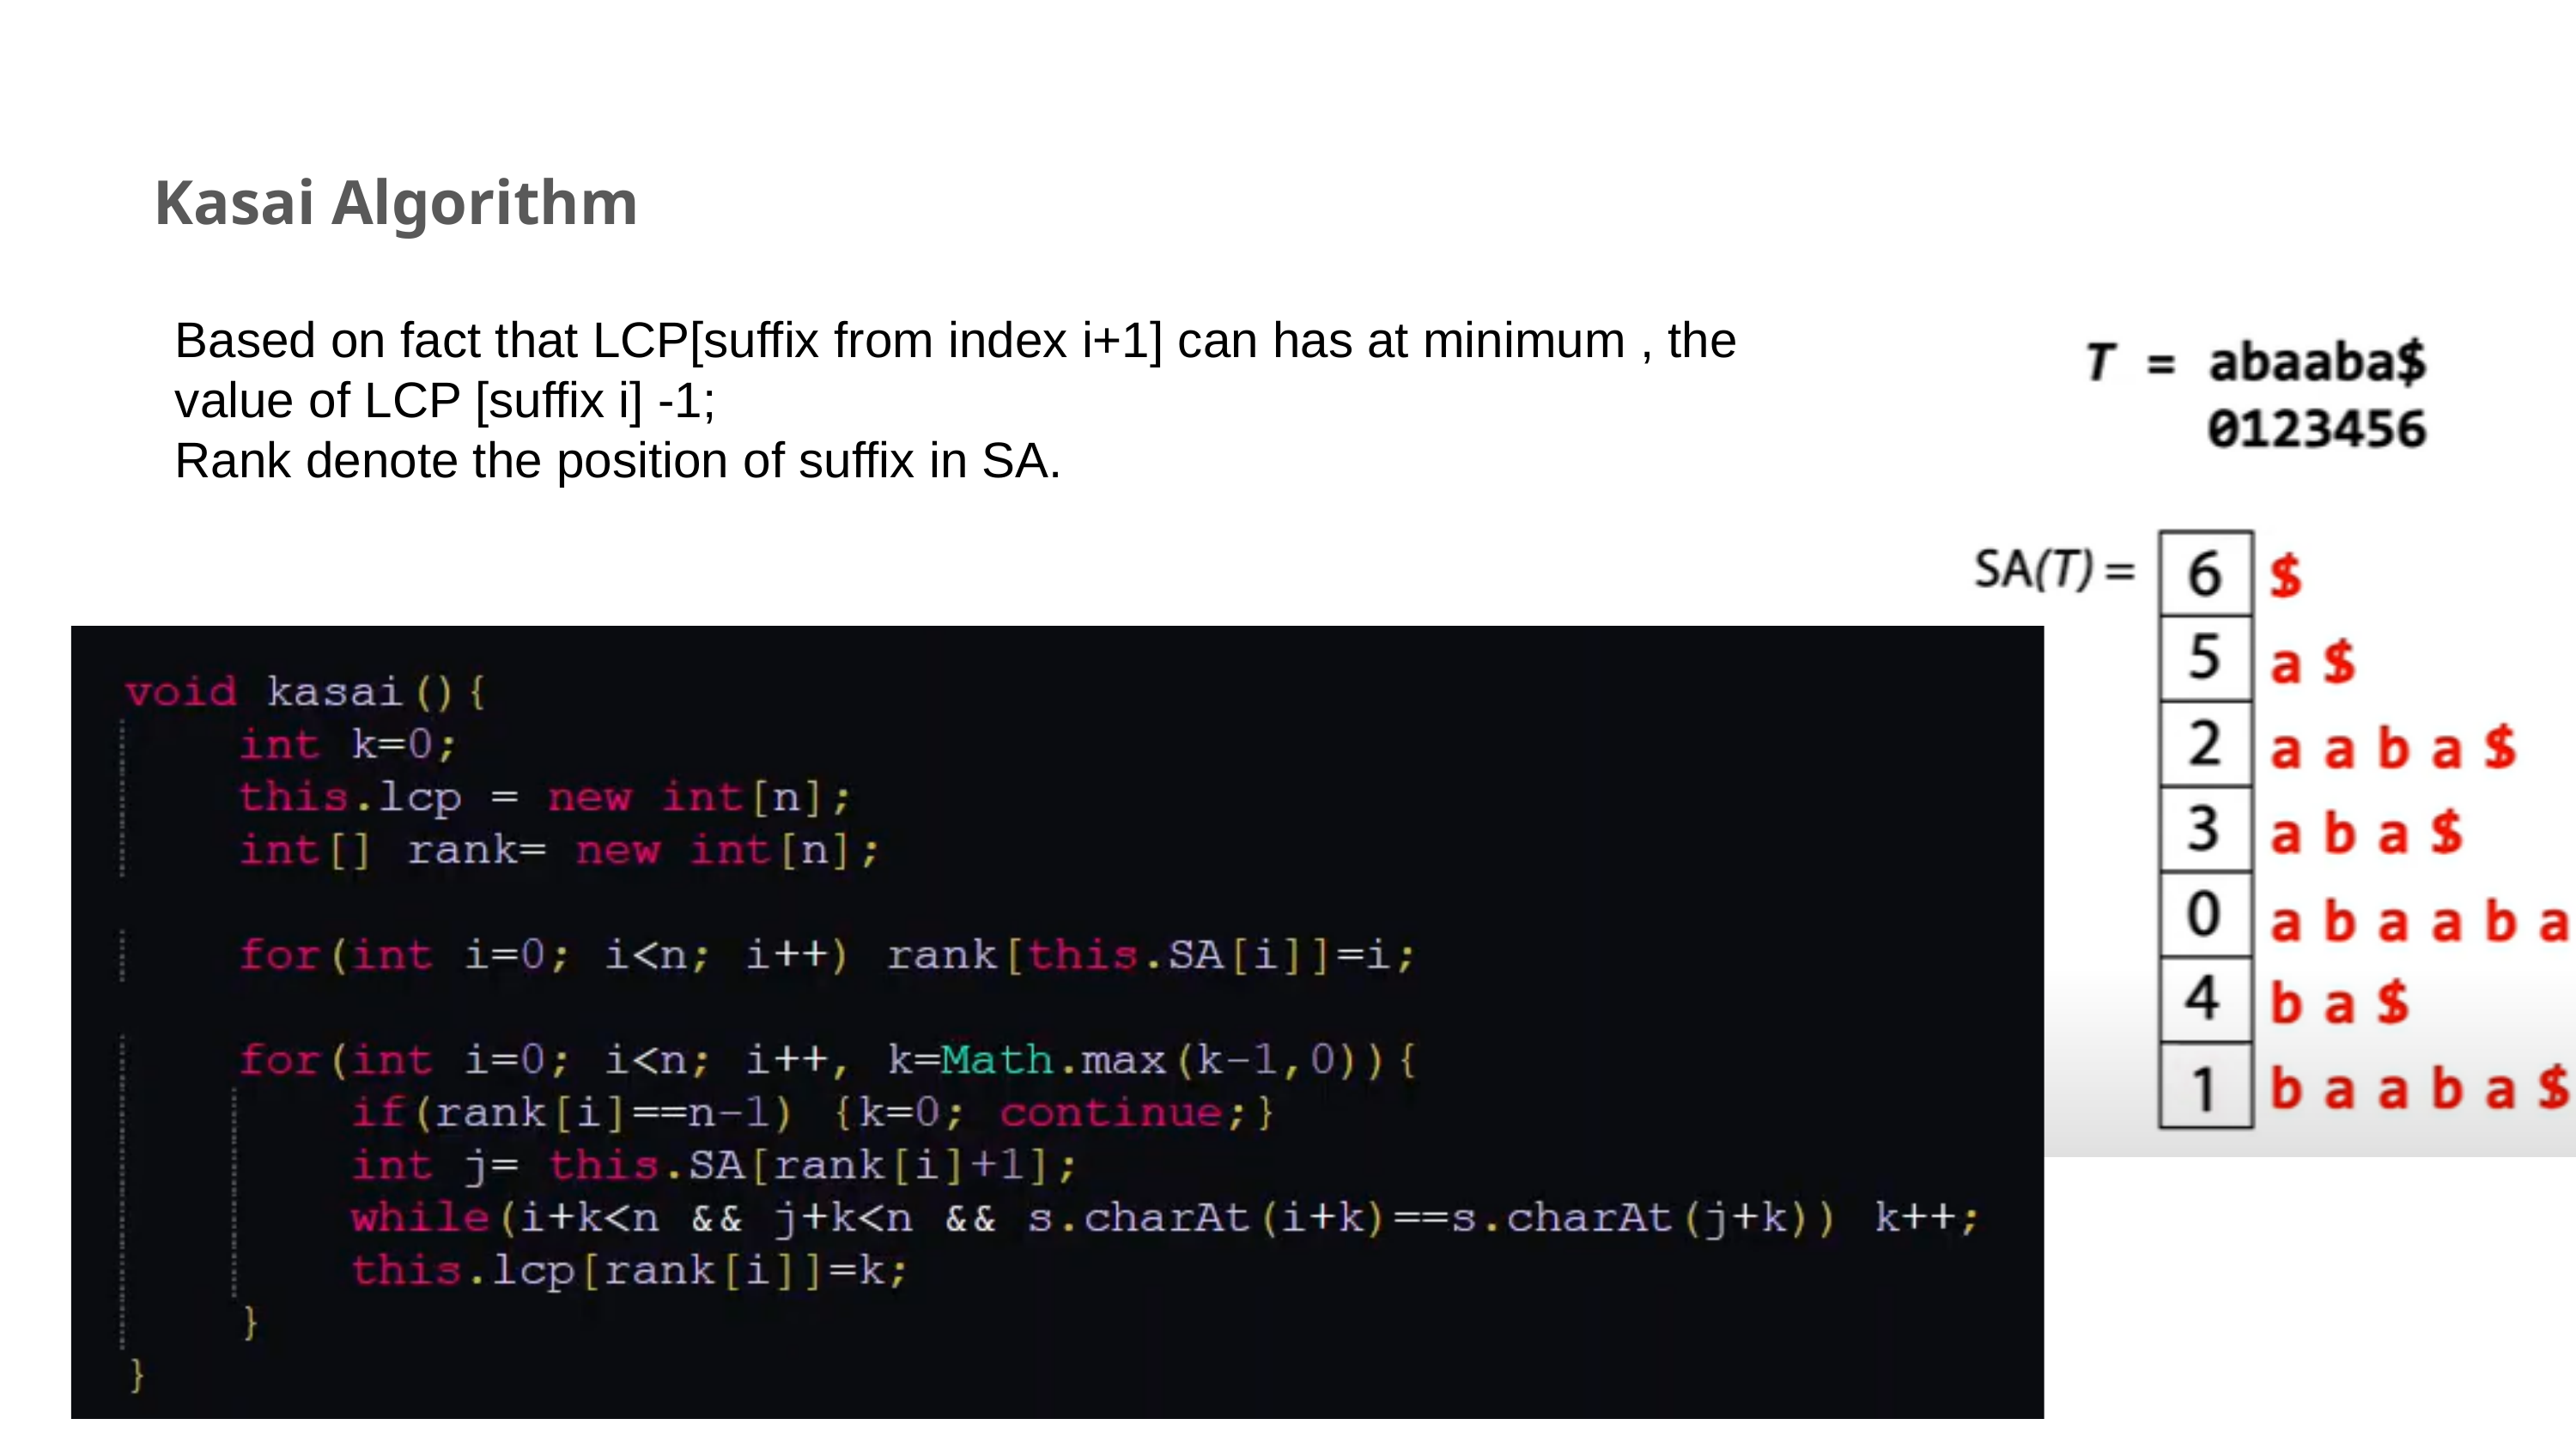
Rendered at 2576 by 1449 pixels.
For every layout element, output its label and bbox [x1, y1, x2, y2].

text_box [174, 312, 1870, 522]
text_box [70, 626, 2044, 1419]
text_box [153, 162, 1764, 313]
text_box [1851, 291, 2576, 1157]
